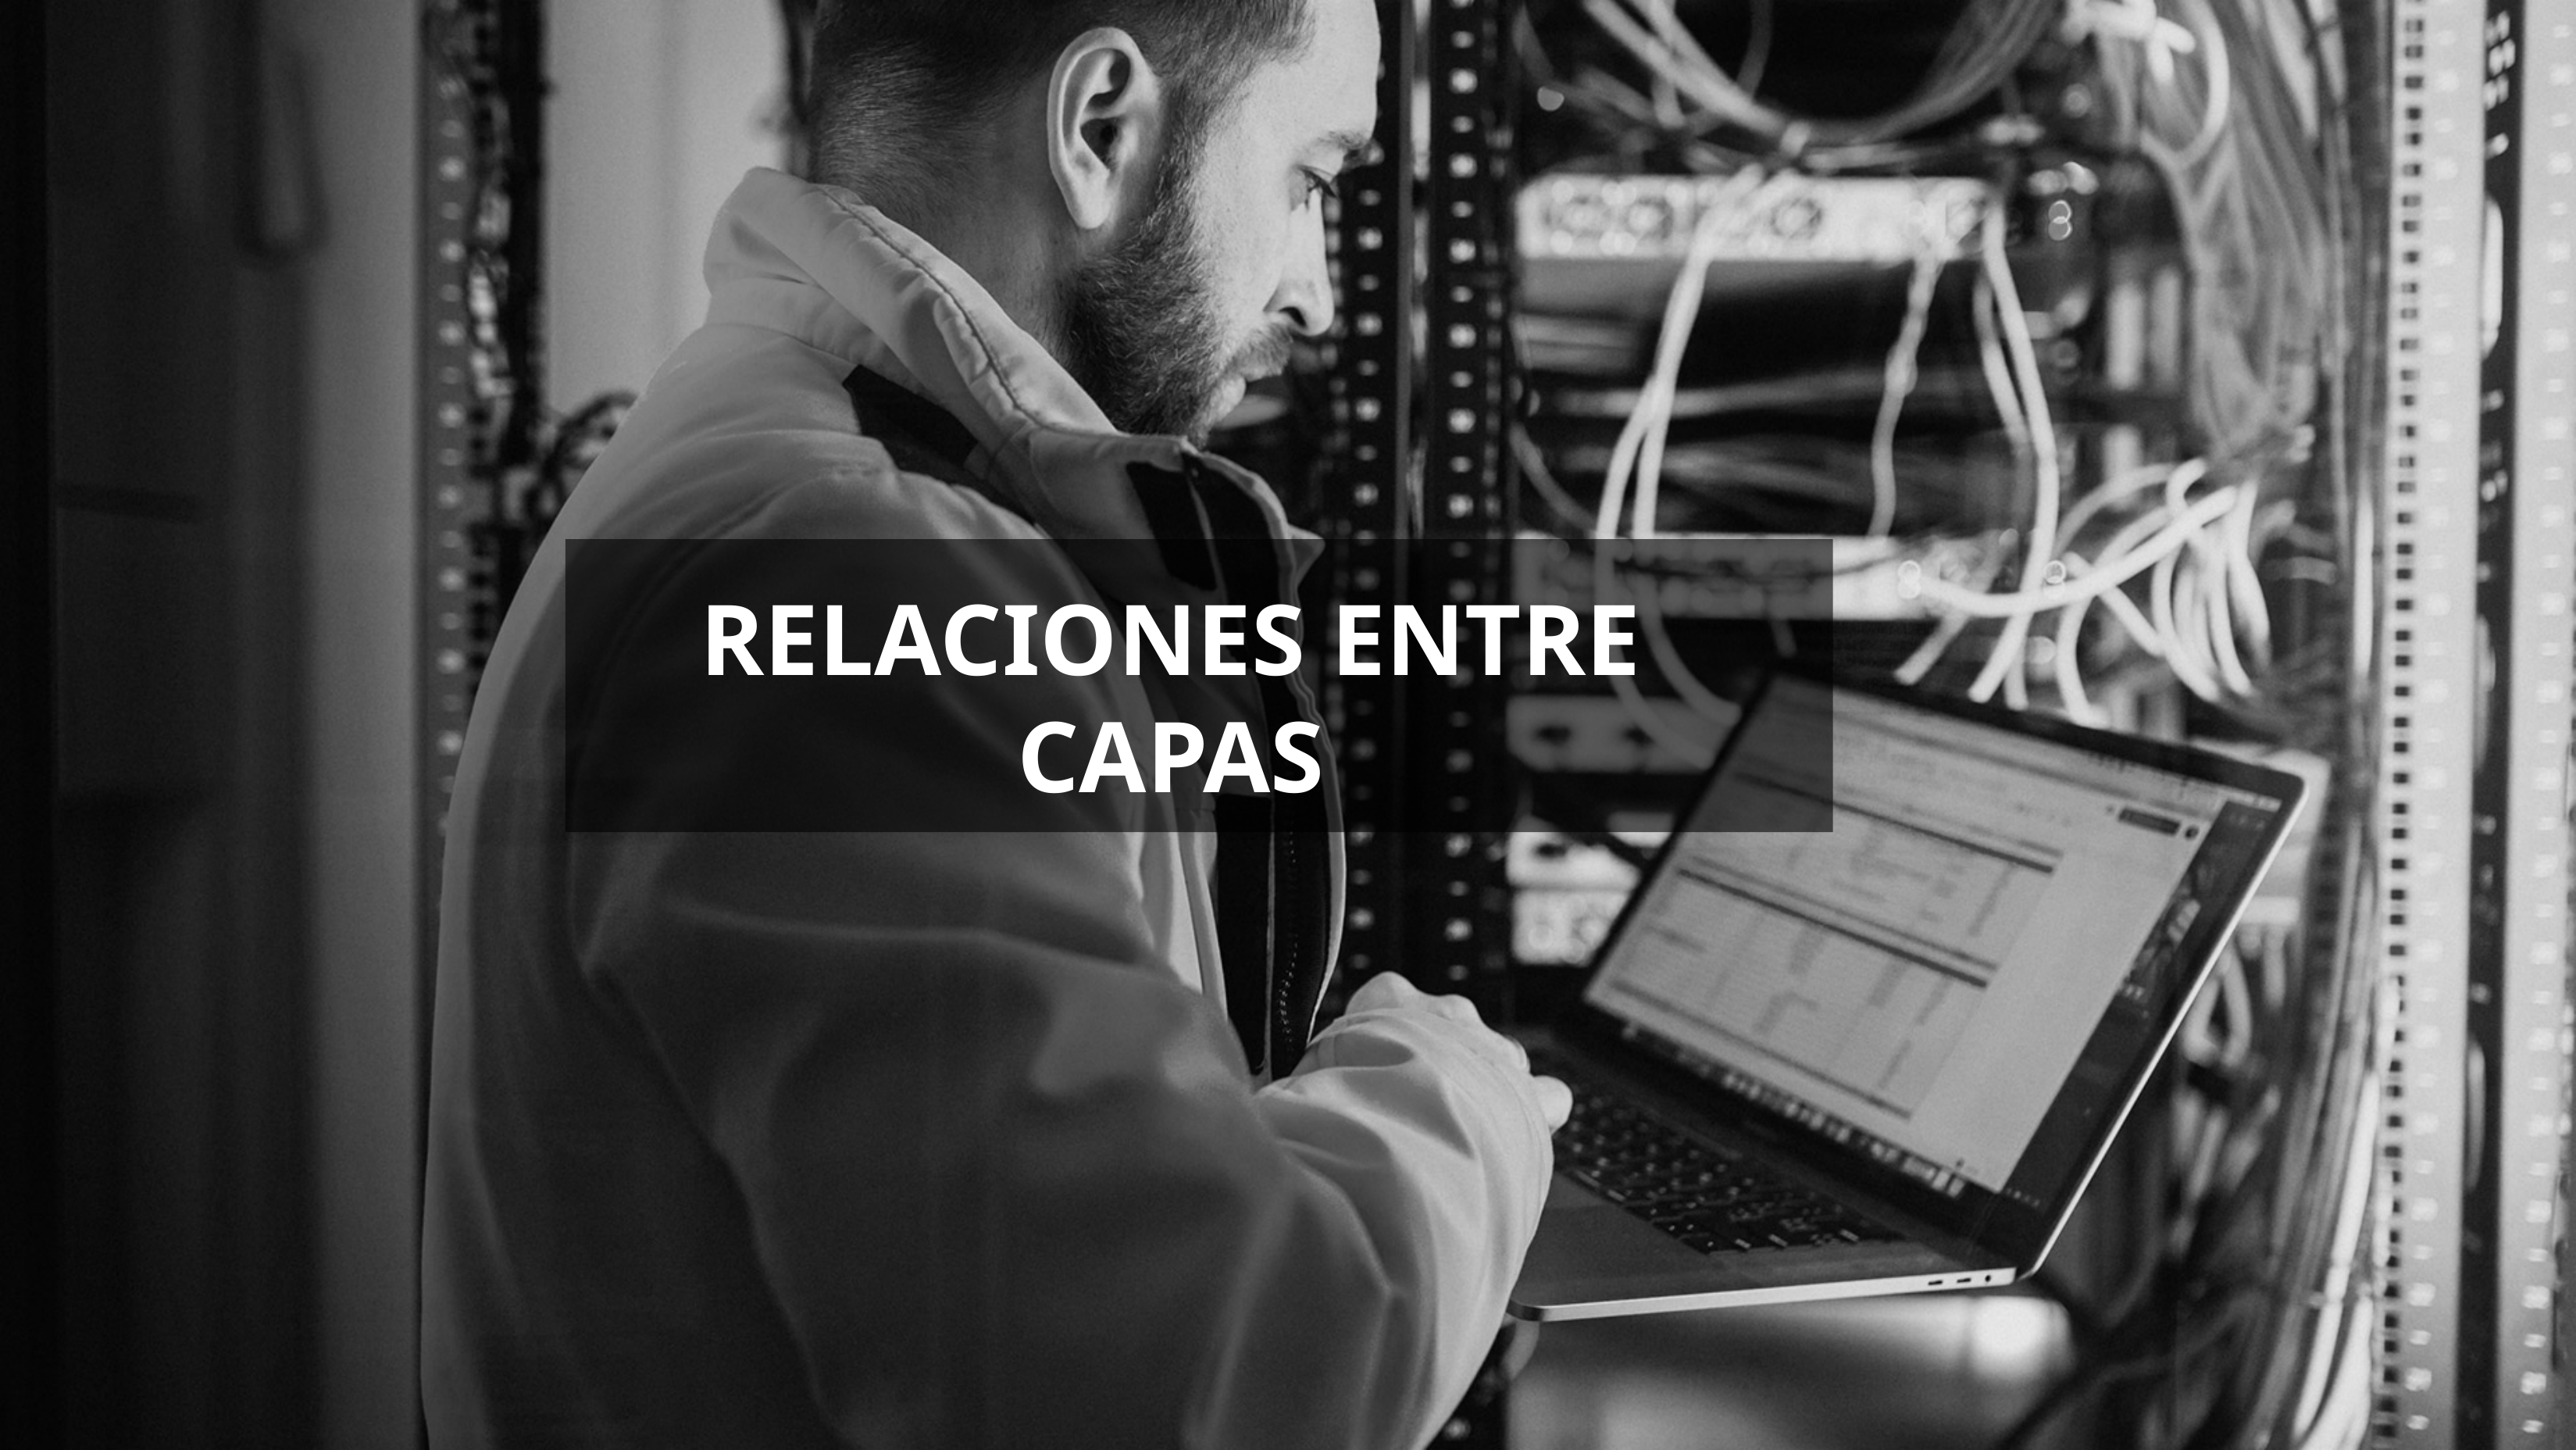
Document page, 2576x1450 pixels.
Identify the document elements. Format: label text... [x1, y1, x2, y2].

title RELACIONES ENTRE CAPAS [536, 578, 1806, 872]
picture [0, 0, 2576, 1450]
